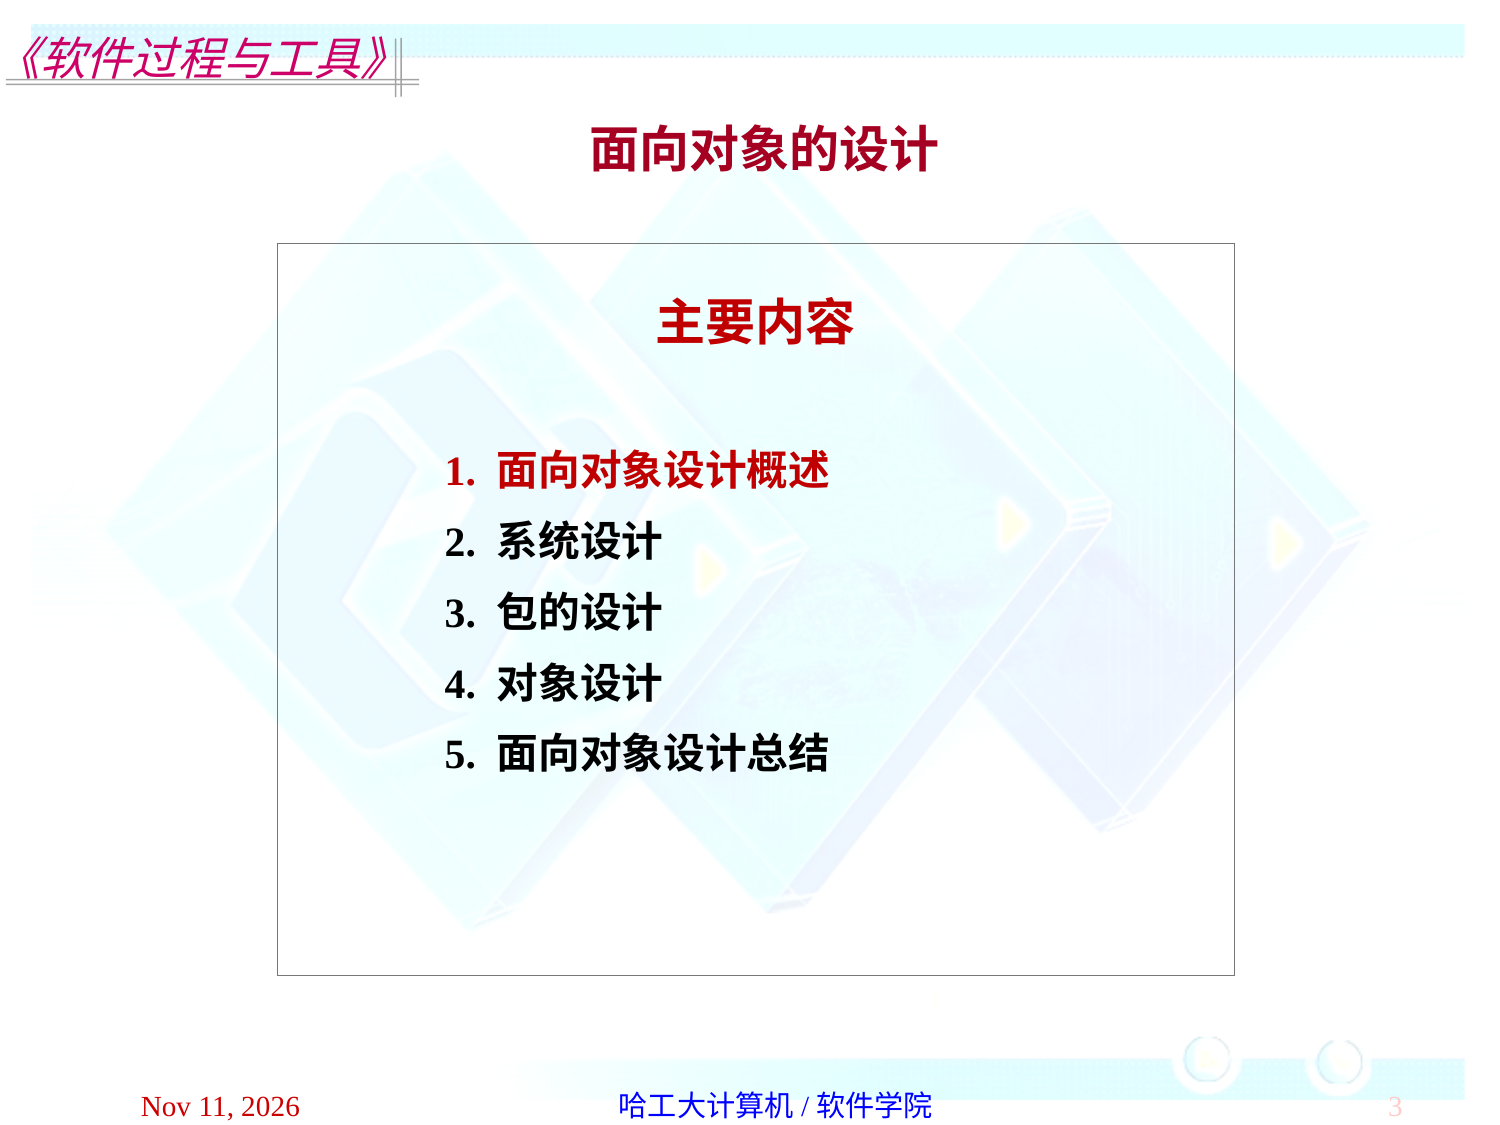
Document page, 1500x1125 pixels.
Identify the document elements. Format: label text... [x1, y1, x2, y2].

text_box 主要内容 1. 面向对象设计概述 2. 系统设计 3. 包的设计 4. 对象设计 5. 面向对象设计总结 [277, 243, 1235, 976]
text_box 面向对象的设计 [389, 74, 1140, 221]
